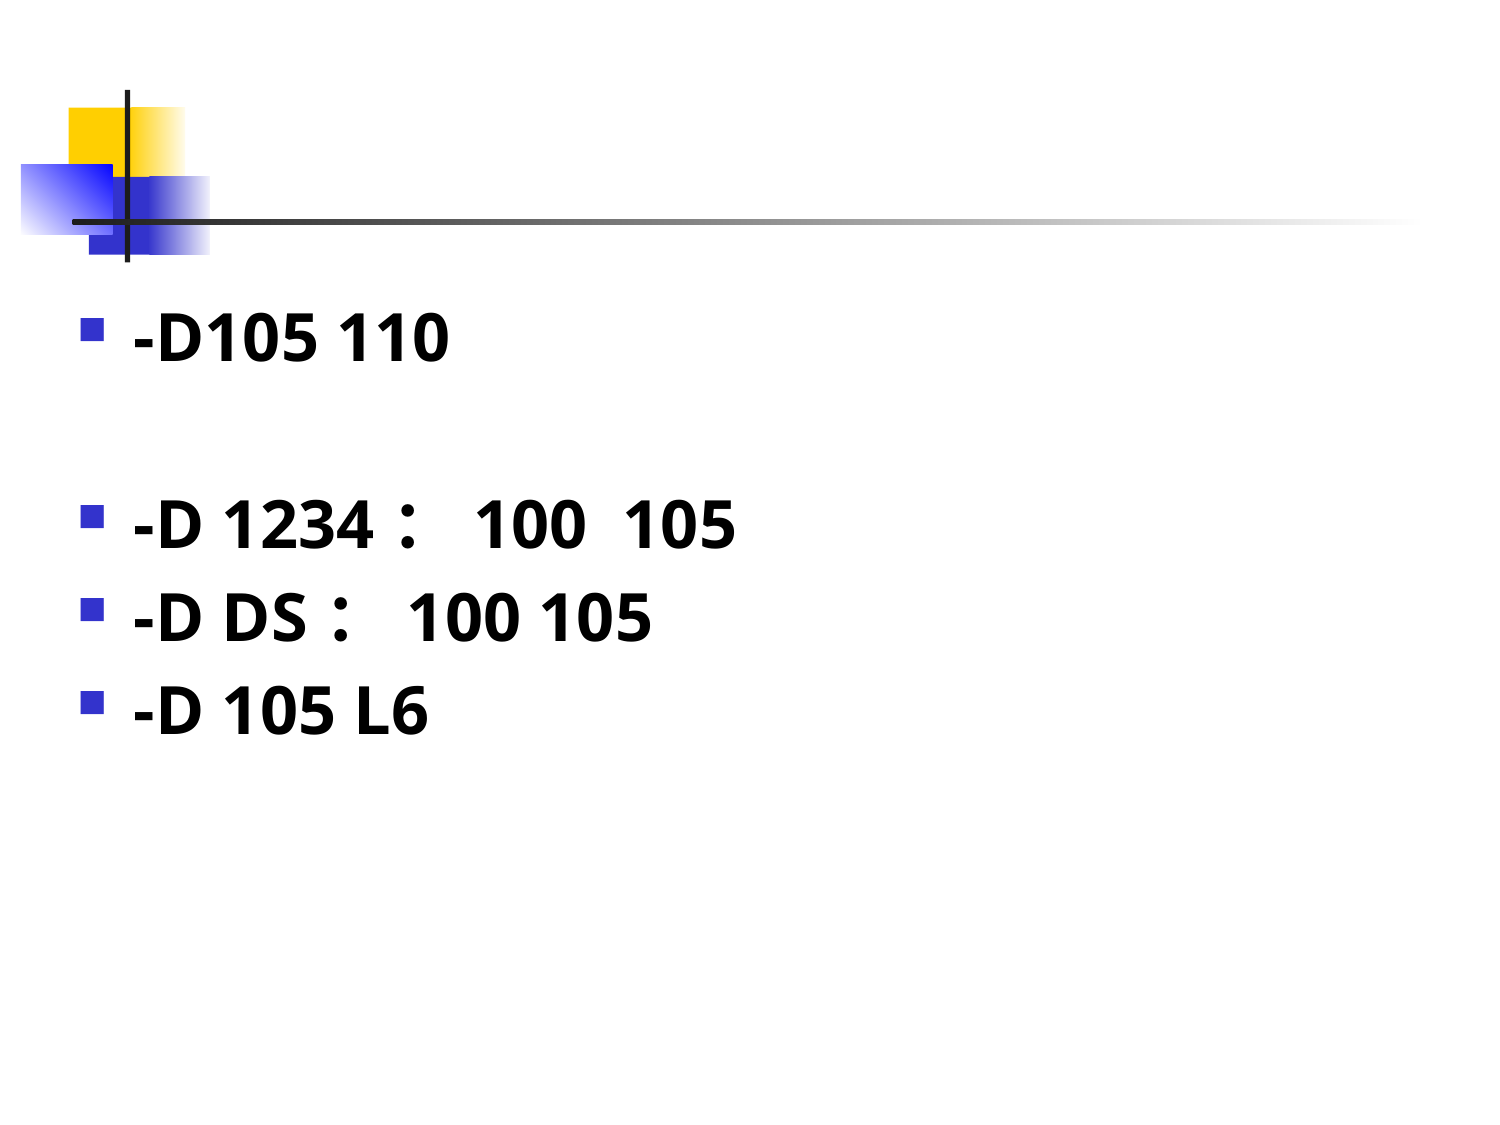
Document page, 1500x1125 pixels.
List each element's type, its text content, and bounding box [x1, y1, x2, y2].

list -D105 110 -D 1234：100 105 -D DS：100 105 -D 105 L6 [62, 287, 1470, 1007]
